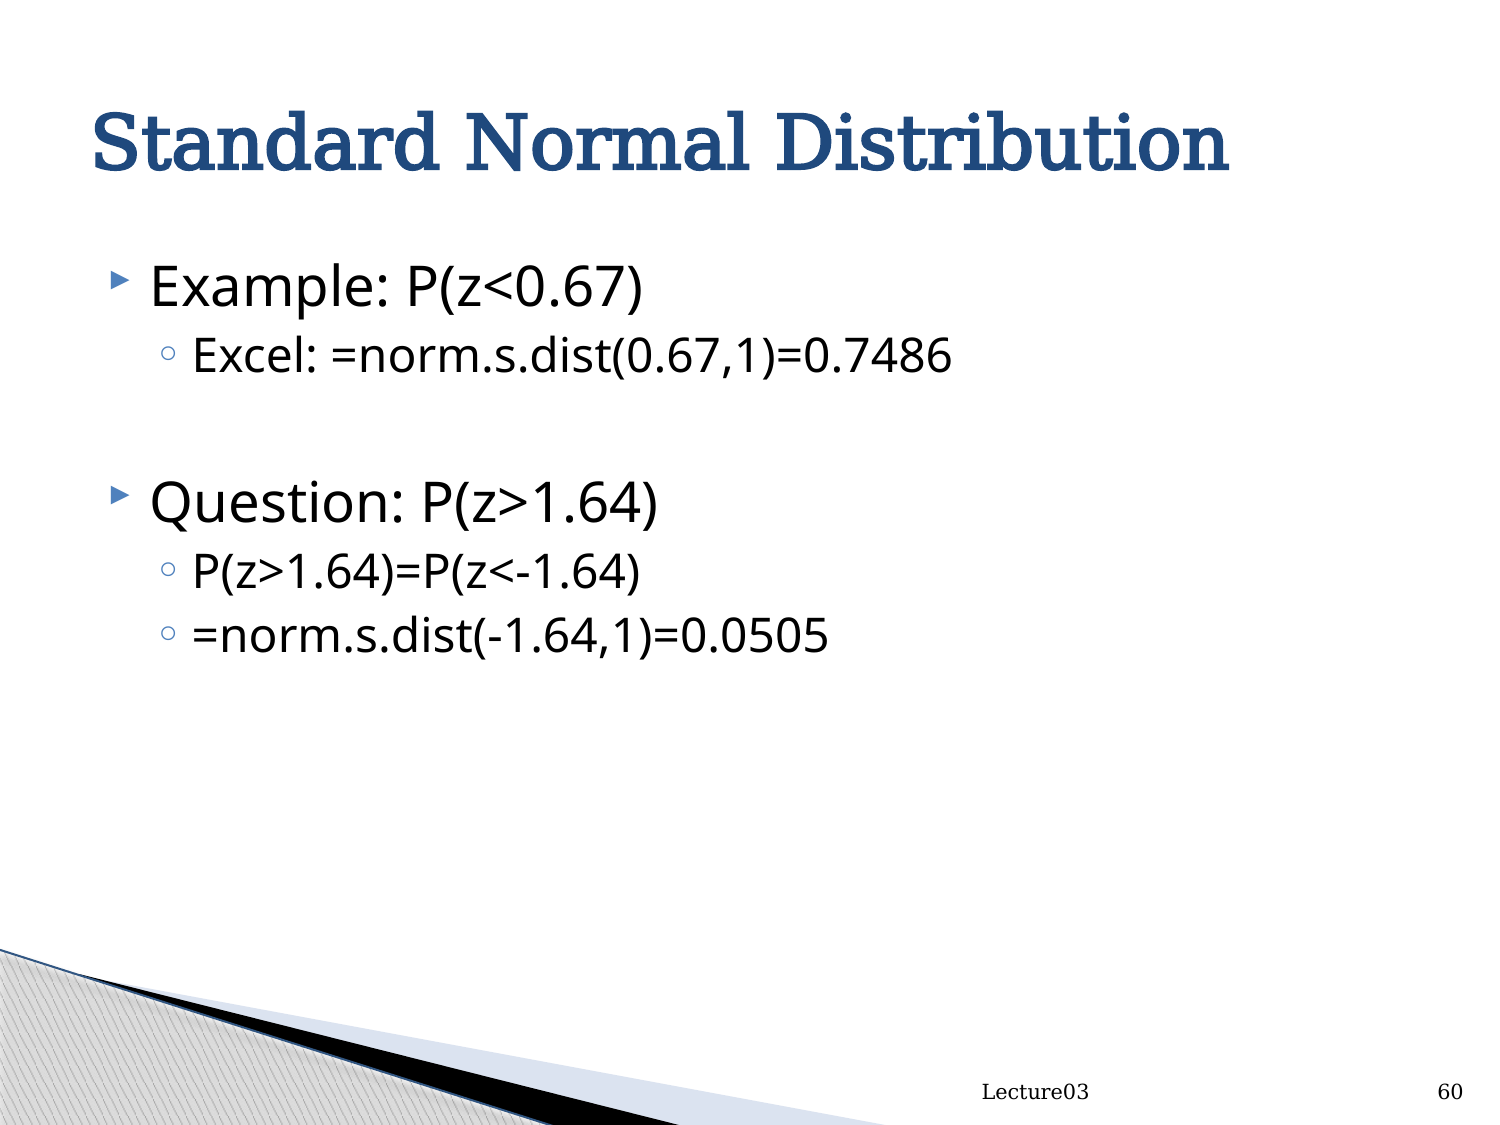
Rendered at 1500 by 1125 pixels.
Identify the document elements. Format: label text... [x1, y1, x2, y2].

slide_number 60 [1418, 1051, 1479, 1112]
list Example: P(z<0.67) Excel: =norm.s.dist(0.67,1)=0.7486 Question: P(z>1.64) P(z>1.64)=P(z<-1.64) =norm.s.dist(-1.64,1)=0.0505 [75, 243, 1425, 986]
footer Lecture03 [718, 1051, 1105, 1112]
title Standard Normal Distribution [75, 45, 1425, 233]
